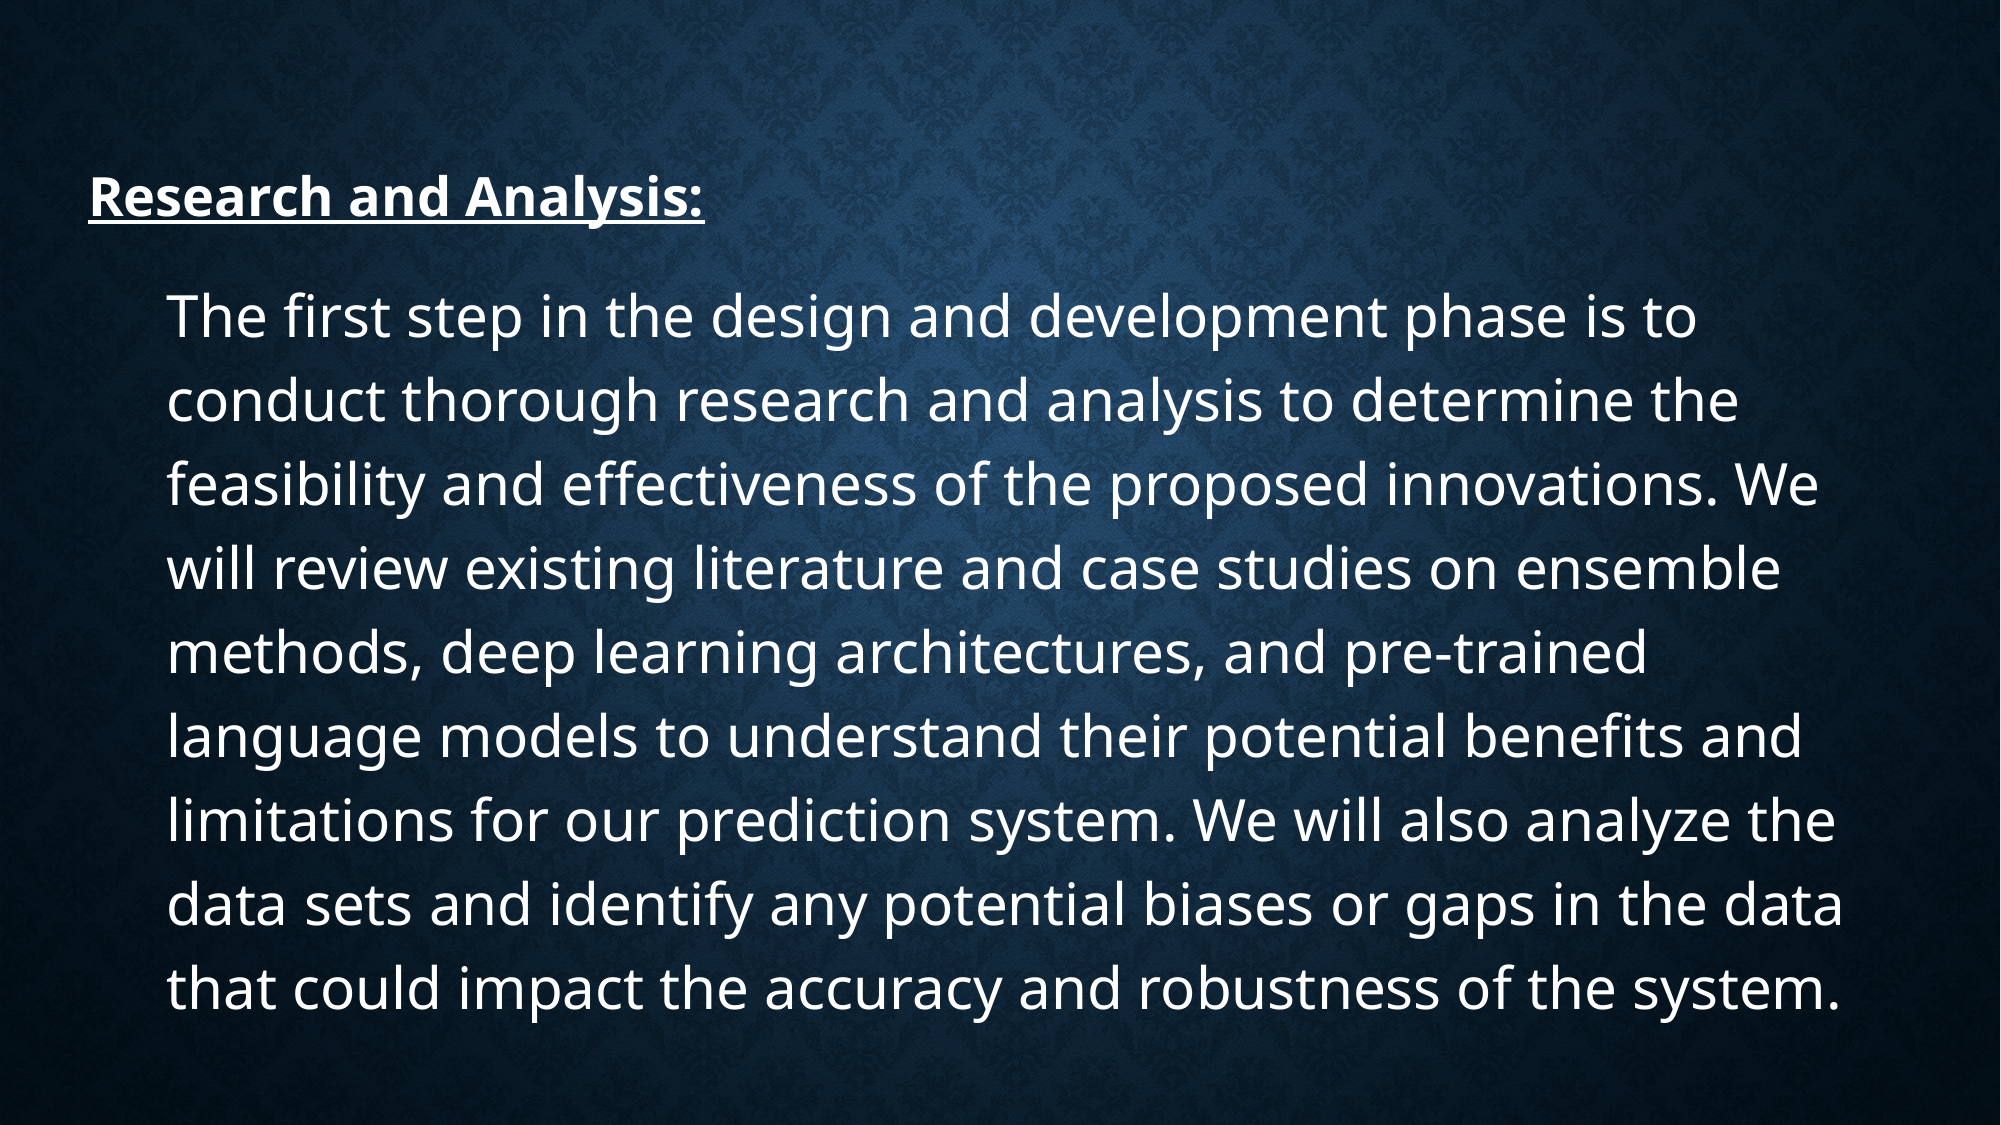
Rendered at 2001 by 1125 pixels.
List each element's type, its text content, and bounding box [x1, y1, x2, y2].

list [1012, 477, 1849, 950]
list The first step in the design and development phase is to conduct thorough research and analysis to determine the feasibility and effectiveness of the proposed innovations. We will review existing literature and case studies on ensemble methods, deep learning architectures, and pre-trained language models to understand their potential benefits and limitations for our prediction system. We will also analyze the data sets and identify any potential biases or gaps in the data that could impact the accuracy and robustness of the system. [151, 257, 1862, 1066]
list Research and Analysis: [73, 121, 893, 235]
